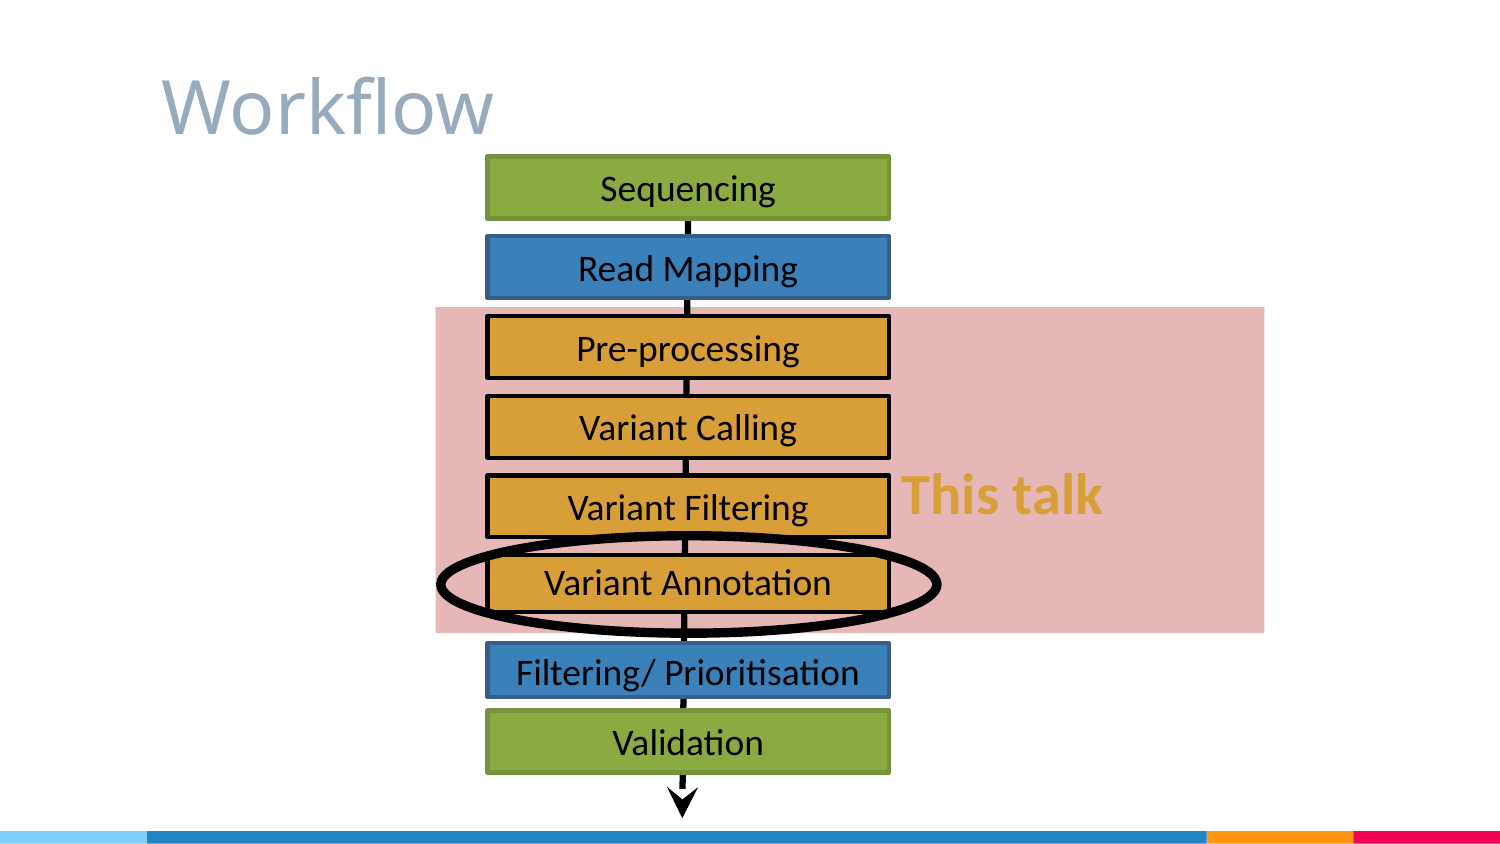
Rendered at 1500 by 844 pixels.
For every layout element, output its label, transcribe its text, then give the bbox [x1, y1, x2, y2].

text_box Pre-processing [500, 316, 676, 373]
text_box [693, 535, 937, 634]
text_box [487, 236, 676, 299]
text_box [693, 316, 889, 378]
text_box [876, 643, 889, 698]
text_box Variant Annotation [834, 614, 889, 625]
text_box [487, 533, 676, 538]
text_box Pre-processing [693, 316, 876, 373]
text_box Read Mapping [500, 236, 676, 294]
text_box Filtering/ Prioritisation [693, 640, 876, 698]
text_box Variant Calling [500, 395, 676, 453]
text_box [693, 395, 889, 458]
text_box [693, 533, 889, 538]
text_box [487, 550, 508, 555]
text_box Sequencing [500, 156, 876, 214]
text_box Filtering/ Prioritisation [500, 640, 676, 698]
text_box [435, 307, 676, 634]
text_box Validation [500, 710, 676, 768]
text_box This talk [886, 448, 1124, 514]
title Workflow [146, 33, 1309, 175]
text_box [440, 535, 676, 634]
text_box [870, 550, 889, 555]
text_box [693, 710, 889, 773]
text_box [487, 710, 676, 773]
text_box Variant Annotation [487, 614, 543, 625]
text_box [691, 156, 889, 219]
text_box [487, 316, 676, 378]
text_box [487, 643, 500, 698]
text_box Read Mapping [693, 236, 876, 294]
text_box [487, 156, 678, 219]
text_box [487, 395, 676, 458]
text_box Variant Calling [693, 395, 876, 453]
text_box [693, 236, 889, 299]
text_box [693, 307, 1265, 634]
text_box Variant Filtering [487, 475, 676, 533]
text_box Validation [693, 710, 876, 768]
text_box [681, 213, 689, 819]
text_box Variant Filtering [693, 475, 889, 533]
